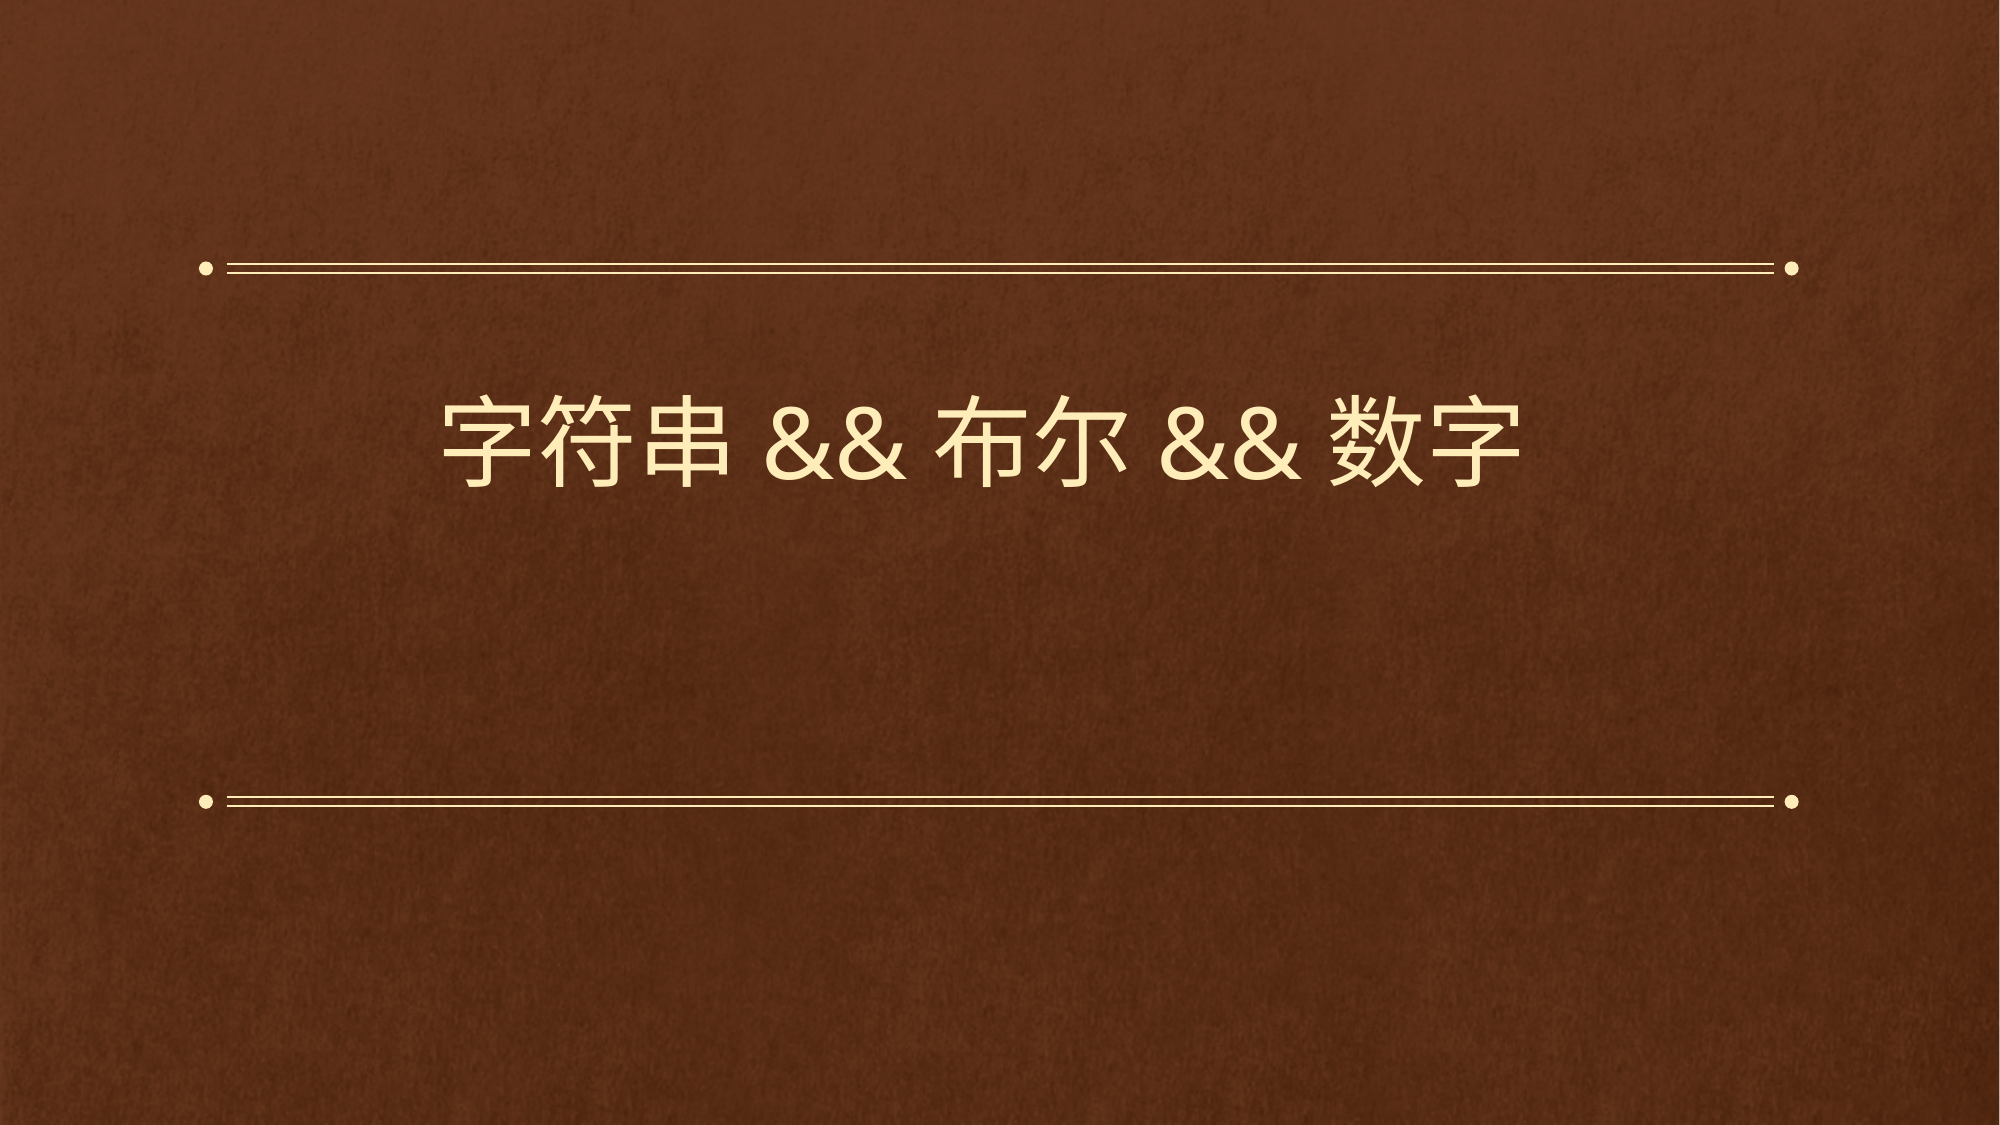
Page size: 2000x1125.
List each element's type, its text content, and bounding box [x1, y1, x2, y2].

title 字符串&&布尔&&数字 [208, 338, 1757, 509]
